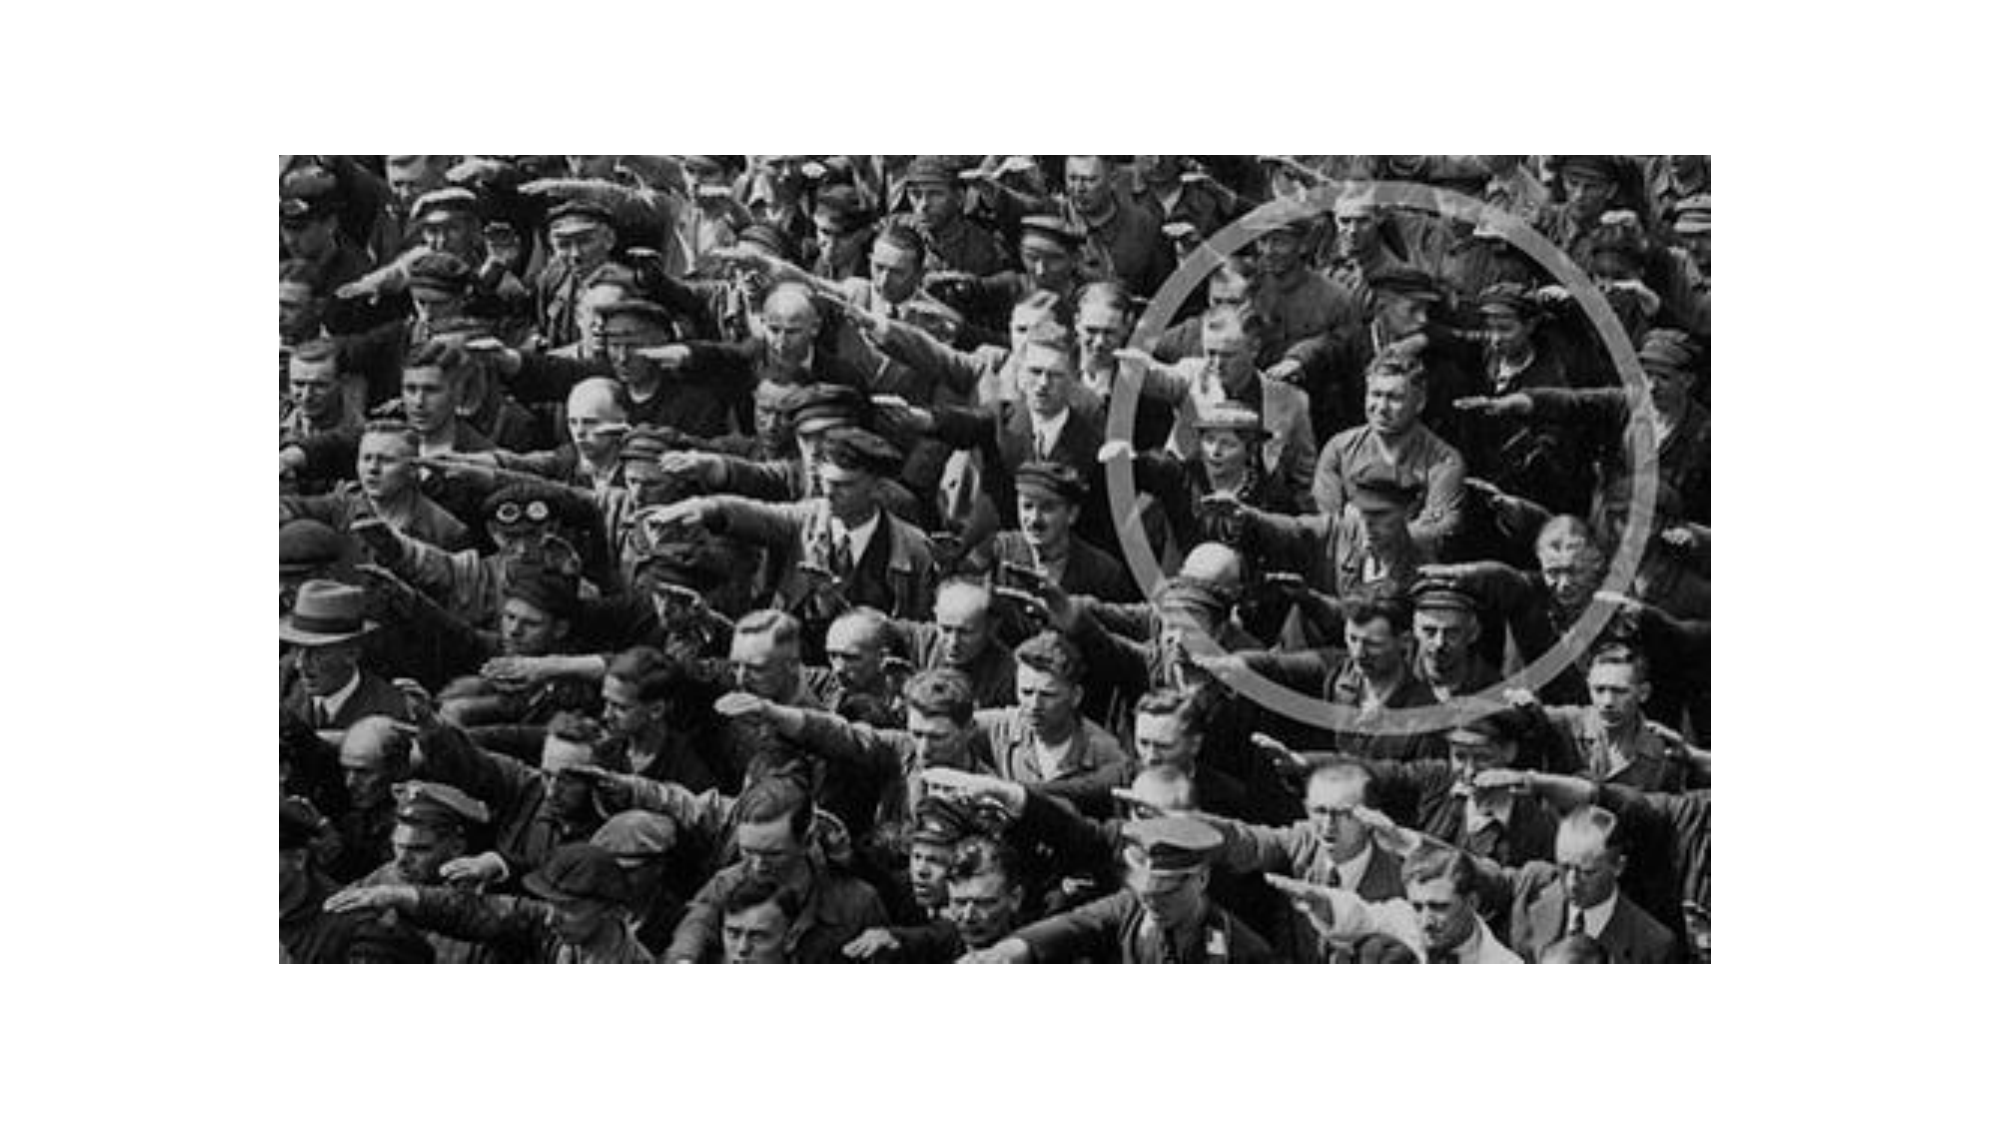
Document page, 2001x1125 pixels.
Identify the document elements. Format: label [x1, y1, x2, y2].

picture [279, 155, 1711, 964]
